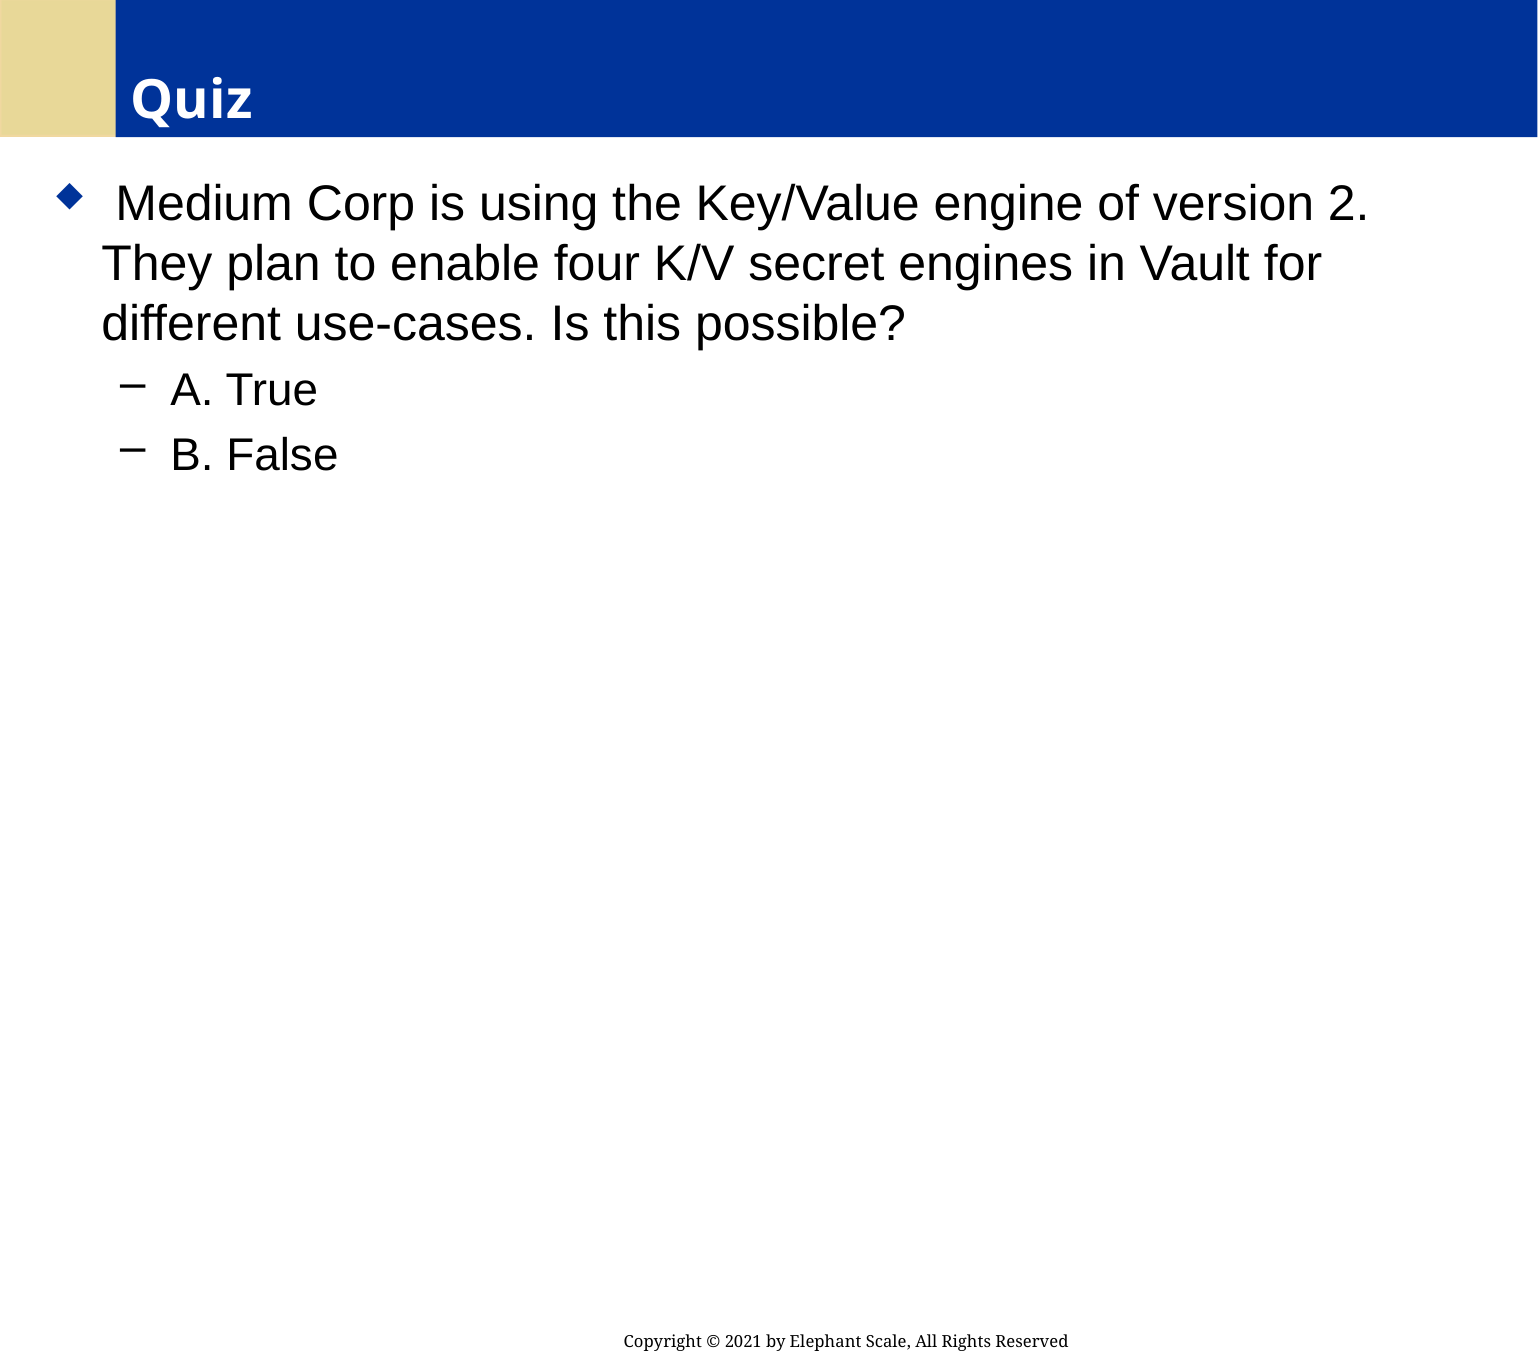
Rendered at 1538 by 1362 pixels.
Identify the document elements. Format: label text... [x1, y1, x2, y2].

title Quiz [115, 0, 1538, 138]
list Medium Corp is using the Key/Value engine of version 2. They plan to enable four K/V secret engines in Vault for different use-cases. Is this possible? A. True B. False [38, 162, 1500, 1284]
picture [0, 0, 115, 137]
text_box Copyright © 2021 by Elephant Scale, All Rights Reserved [608, 1322, 1085, 1358]
